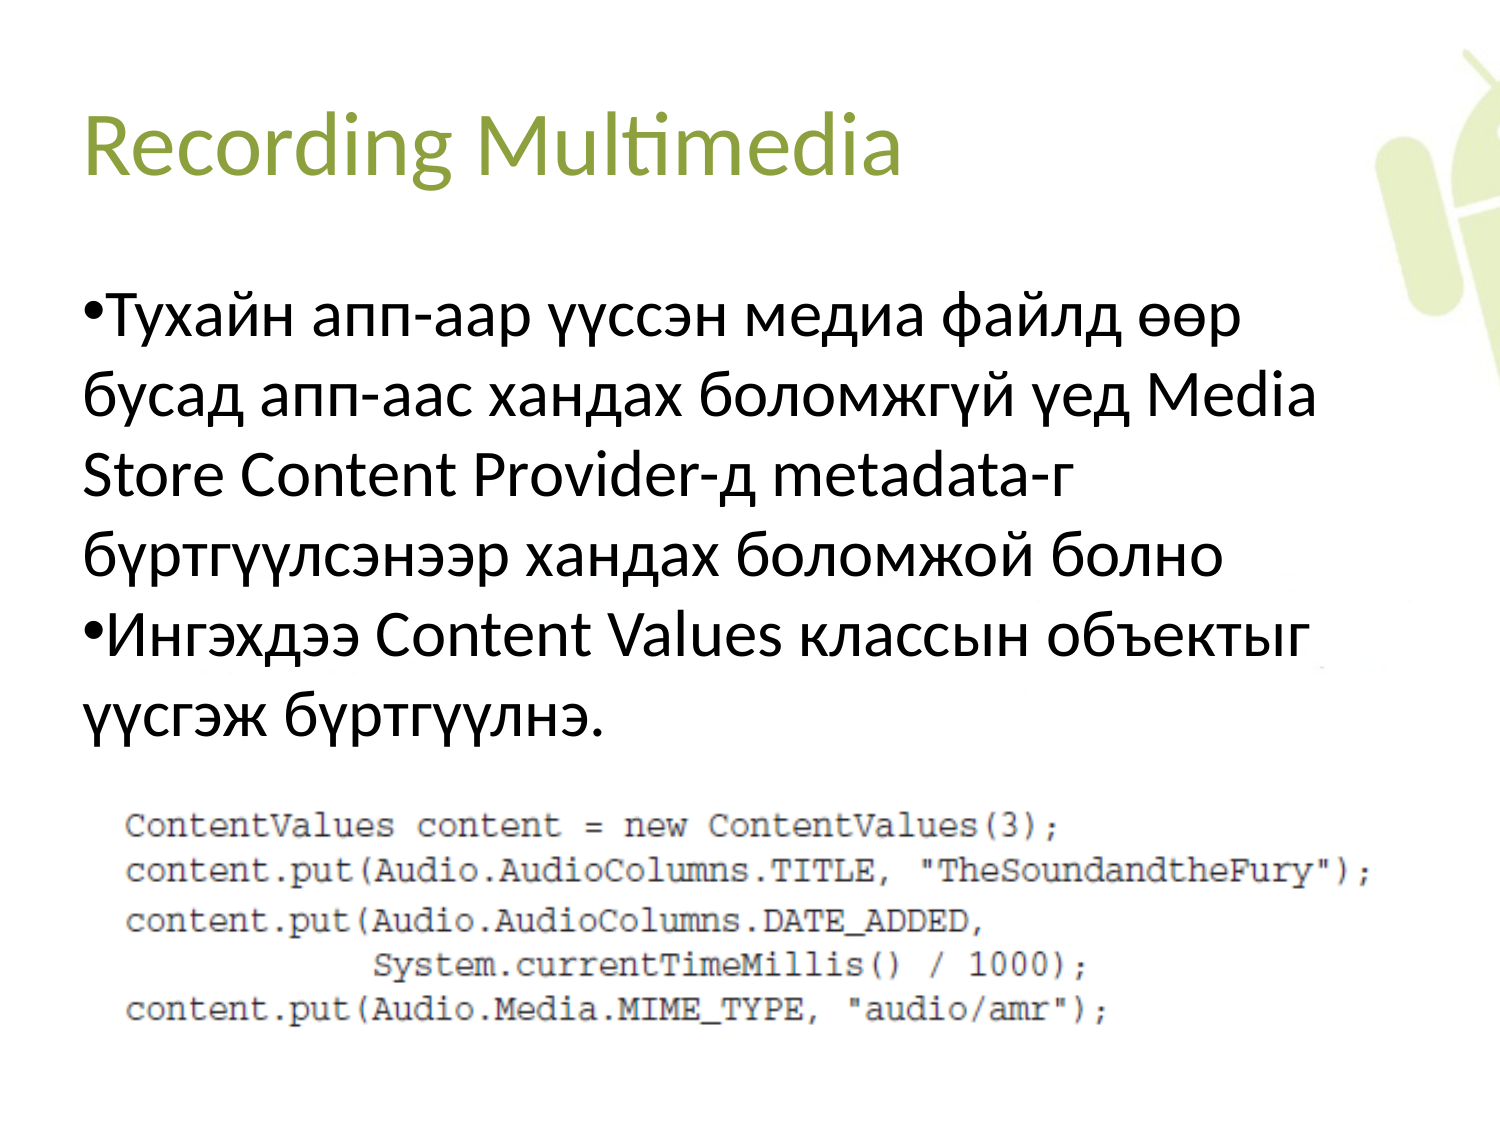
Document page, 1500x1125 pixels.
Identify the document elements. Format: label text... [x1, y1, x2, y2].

text_box Recording Multimedia [74, 76, 1425, 202]
text_box Тухайн апп-аар үүссэн медиа файлд өөр бусад апп-аас хандах боломжгүй үед Media Store Content Provider-д metadata-г бүртгүүлсэнээр хандах боломжой болно Ингэхдээ Content Values классын объектыг үүсгэж бүртгүүлнэ. [74, 262, 1425, 757]
picture [0, 0, 1500, 1125]
